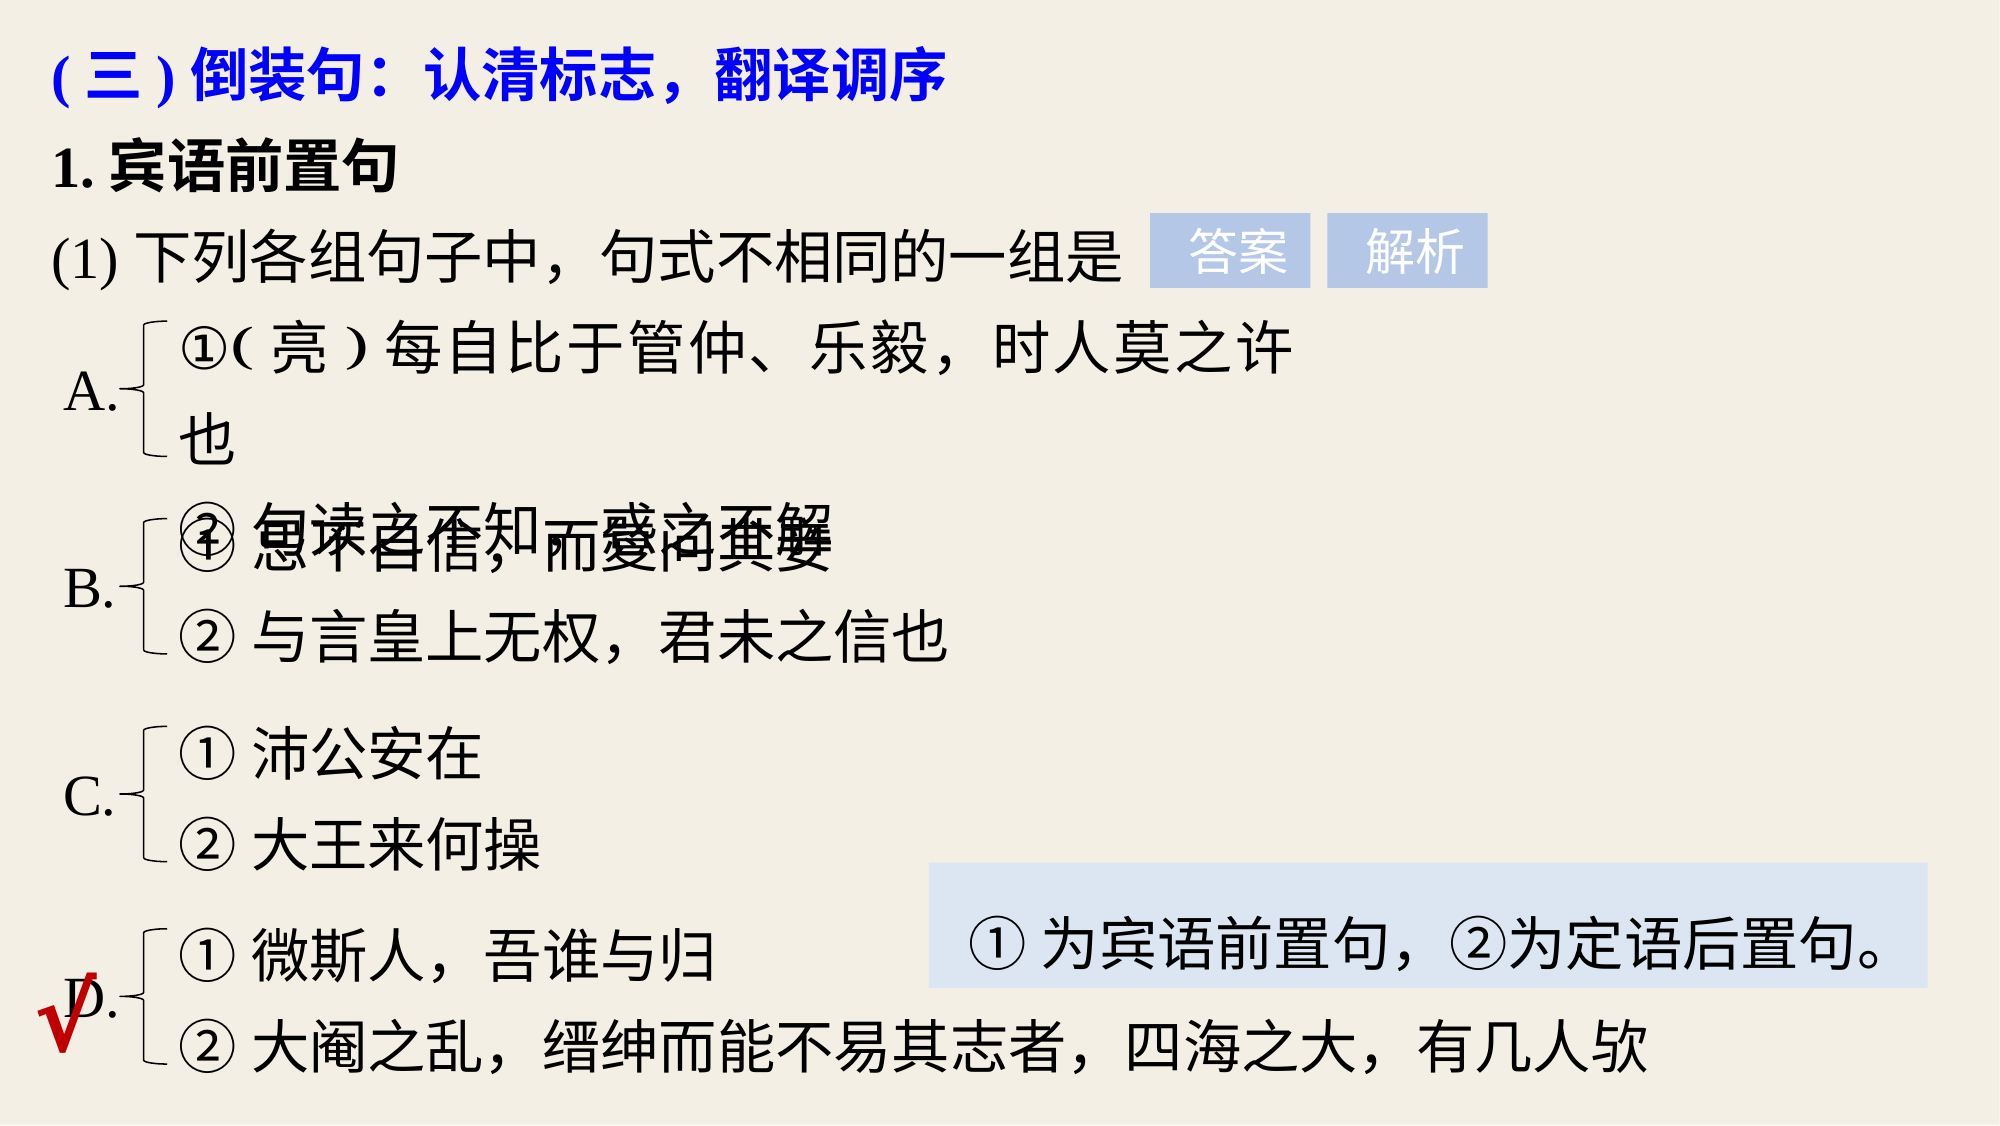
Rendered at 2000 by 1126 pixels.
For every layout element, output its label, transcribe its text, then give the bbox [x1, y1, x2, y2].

text_box (三)倒装句：认清标志，翻译调序 1.宾语前置句 (1)下列各组句子中，句式不相同的一组是 [31, 7, 1891, 301]
text_box ①为宾语前置句，②为定语后置句。 [1314, 861, 1878, 987]
text_box [142, 518, 158, 655]
text_box ①忌不自信，而复问其妾 ②与言皇上无权，君未之信也 [158, 478, 1314, 681]
text_box [142, 928, 158, 1065]
text_box [142, 725, 158, 863]
text_box [1851, 862, 1928, 988]
text_box ①沛公安在 ②大王来何操 [158, 685, 1314, 888]
text_box [142, 320, 158, 457]
text_box B. [43, 518, 150, 630]
text_box ①微斯人，吾谁与归 ②大阉之乱，缙绅而能不易其志者，四海之大，有几人欤 [158, 888, 1851, 1091]
text_box ①(亮)每自比于管仲、乐毅，时人莫之许也 ②句读之不知，惑之不解 [158, 280, 1314, 478]
text_box √ [19, 950, 120, 1078]
text_box A. [43, 320, 150, 432]
text_box D. [43, 928, 150, 1040]
text_box C. [43, 726, 150, 837]
